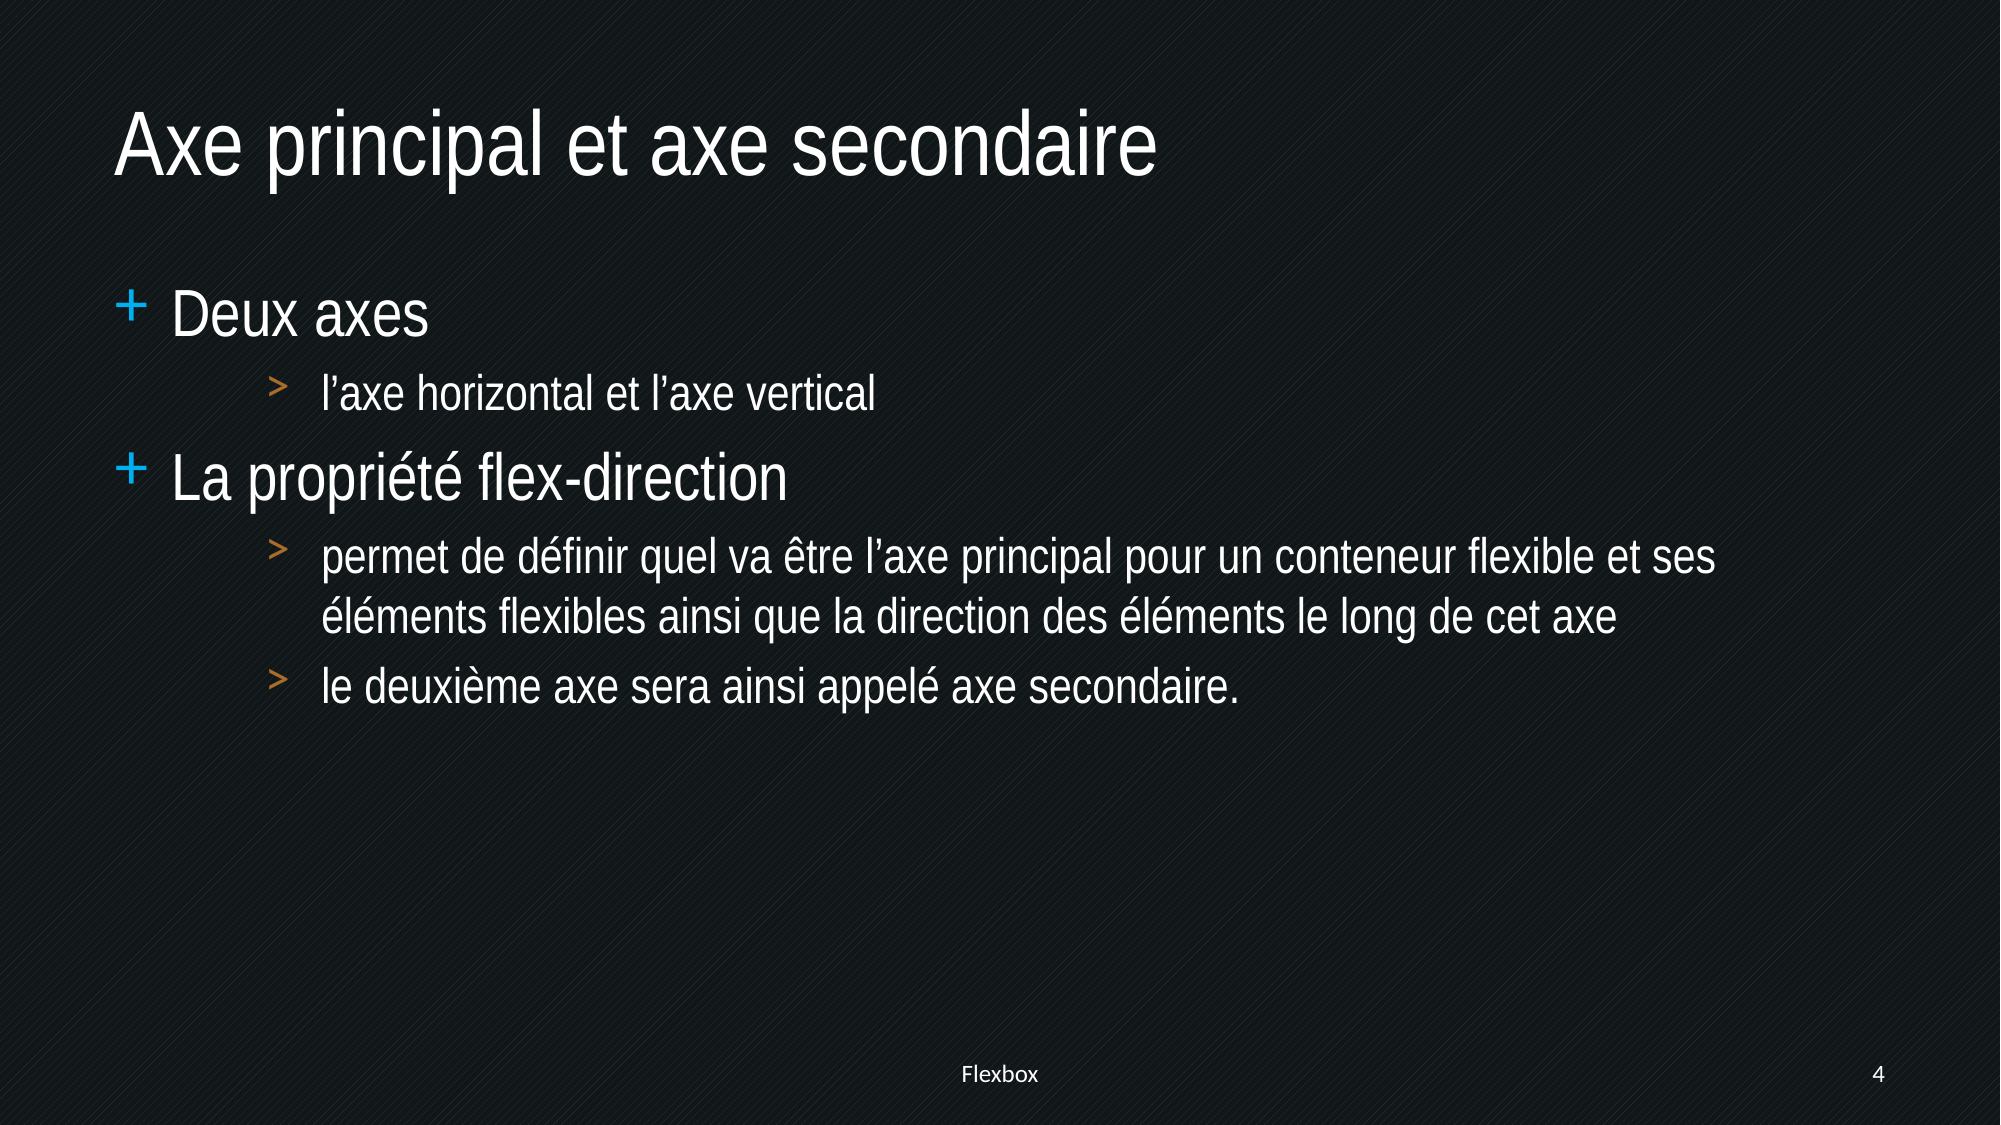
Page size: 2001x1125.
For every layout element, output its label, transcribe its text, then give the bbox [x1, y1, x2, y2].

slide_number 4 [1433, 1042, 1900, 1103]
title Axe principal et axe secondaire [99, 45, 1900, 233]
footer Flexbox [683, 1042, 1317, 1103]
list Deux axes l’axe horizontal et l’axe vertical La propriété flex-direction permet de définir quel va être l’axe principal pour un conteneur flexible et ses éléments flexibles ainsi que la direction des éléments le long de cet axe le deuxième axe sera ainsi appelé axe secondaire. [99, 262, 1900, 1005]
